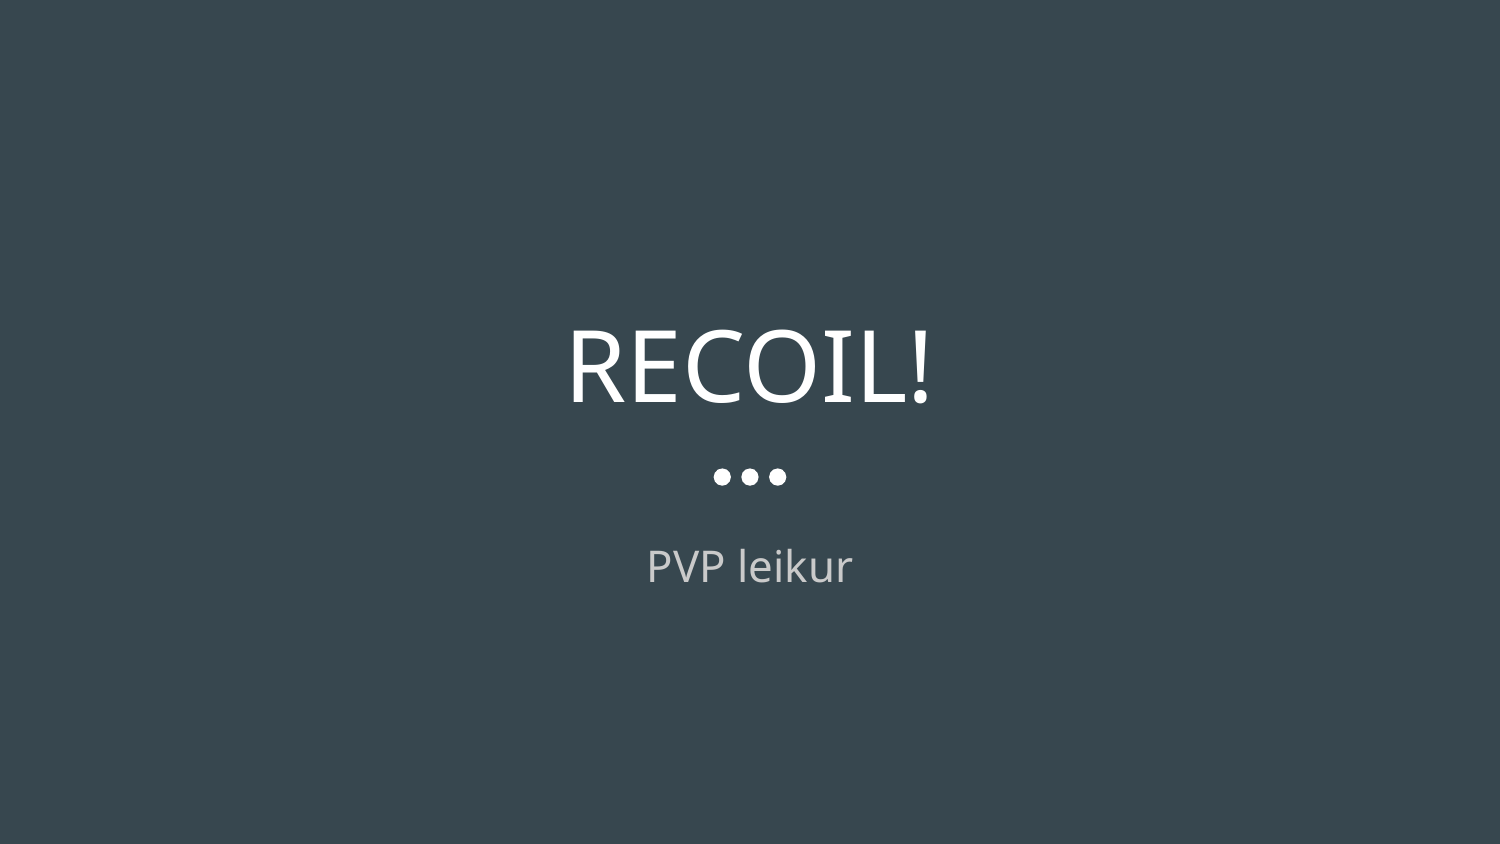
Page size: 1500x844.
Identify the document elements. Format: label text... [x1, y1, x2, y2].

subtitle PVP leikur [110, 520, 1390, 651]
title RECOIL! [110, 162, 1390, 447]
